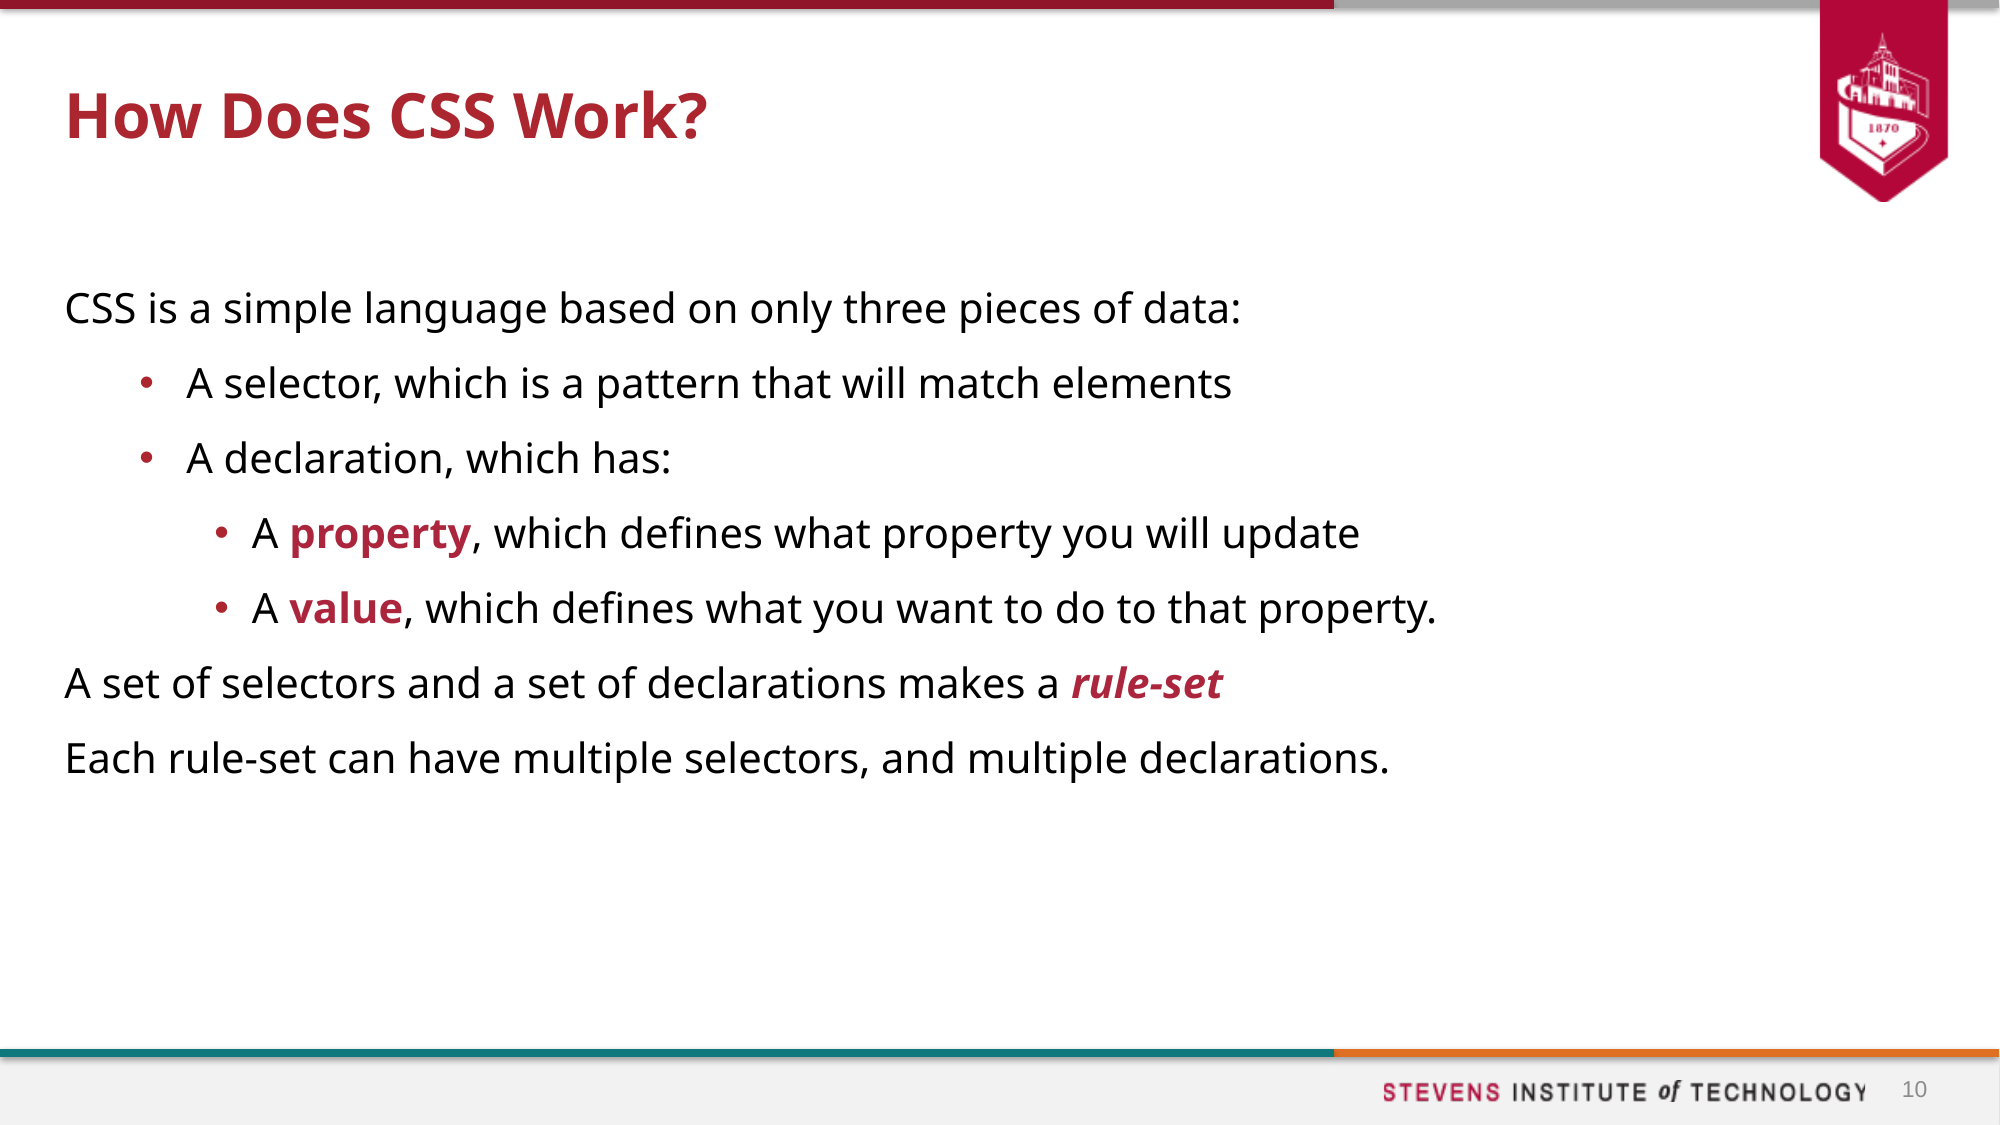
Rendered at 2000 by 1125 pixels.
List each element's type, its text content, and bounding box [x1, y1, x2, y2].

title How Does CSS Work? [49, 68, 1647, 157]
slide_number 10 [1862, 1057, 1967, 1118]
list CSS is a simple language based on only three pieces of data: A selector, which is a pattern that will match elements A declaration, which has: A property, which defines what property you will update A value, which defines what you want to do to that property. A set of selectors and a set of declarations makes a rule-set Each rule-set can have multiple selectors, and multiple declarations. [49, 274, 1951, 1057]
